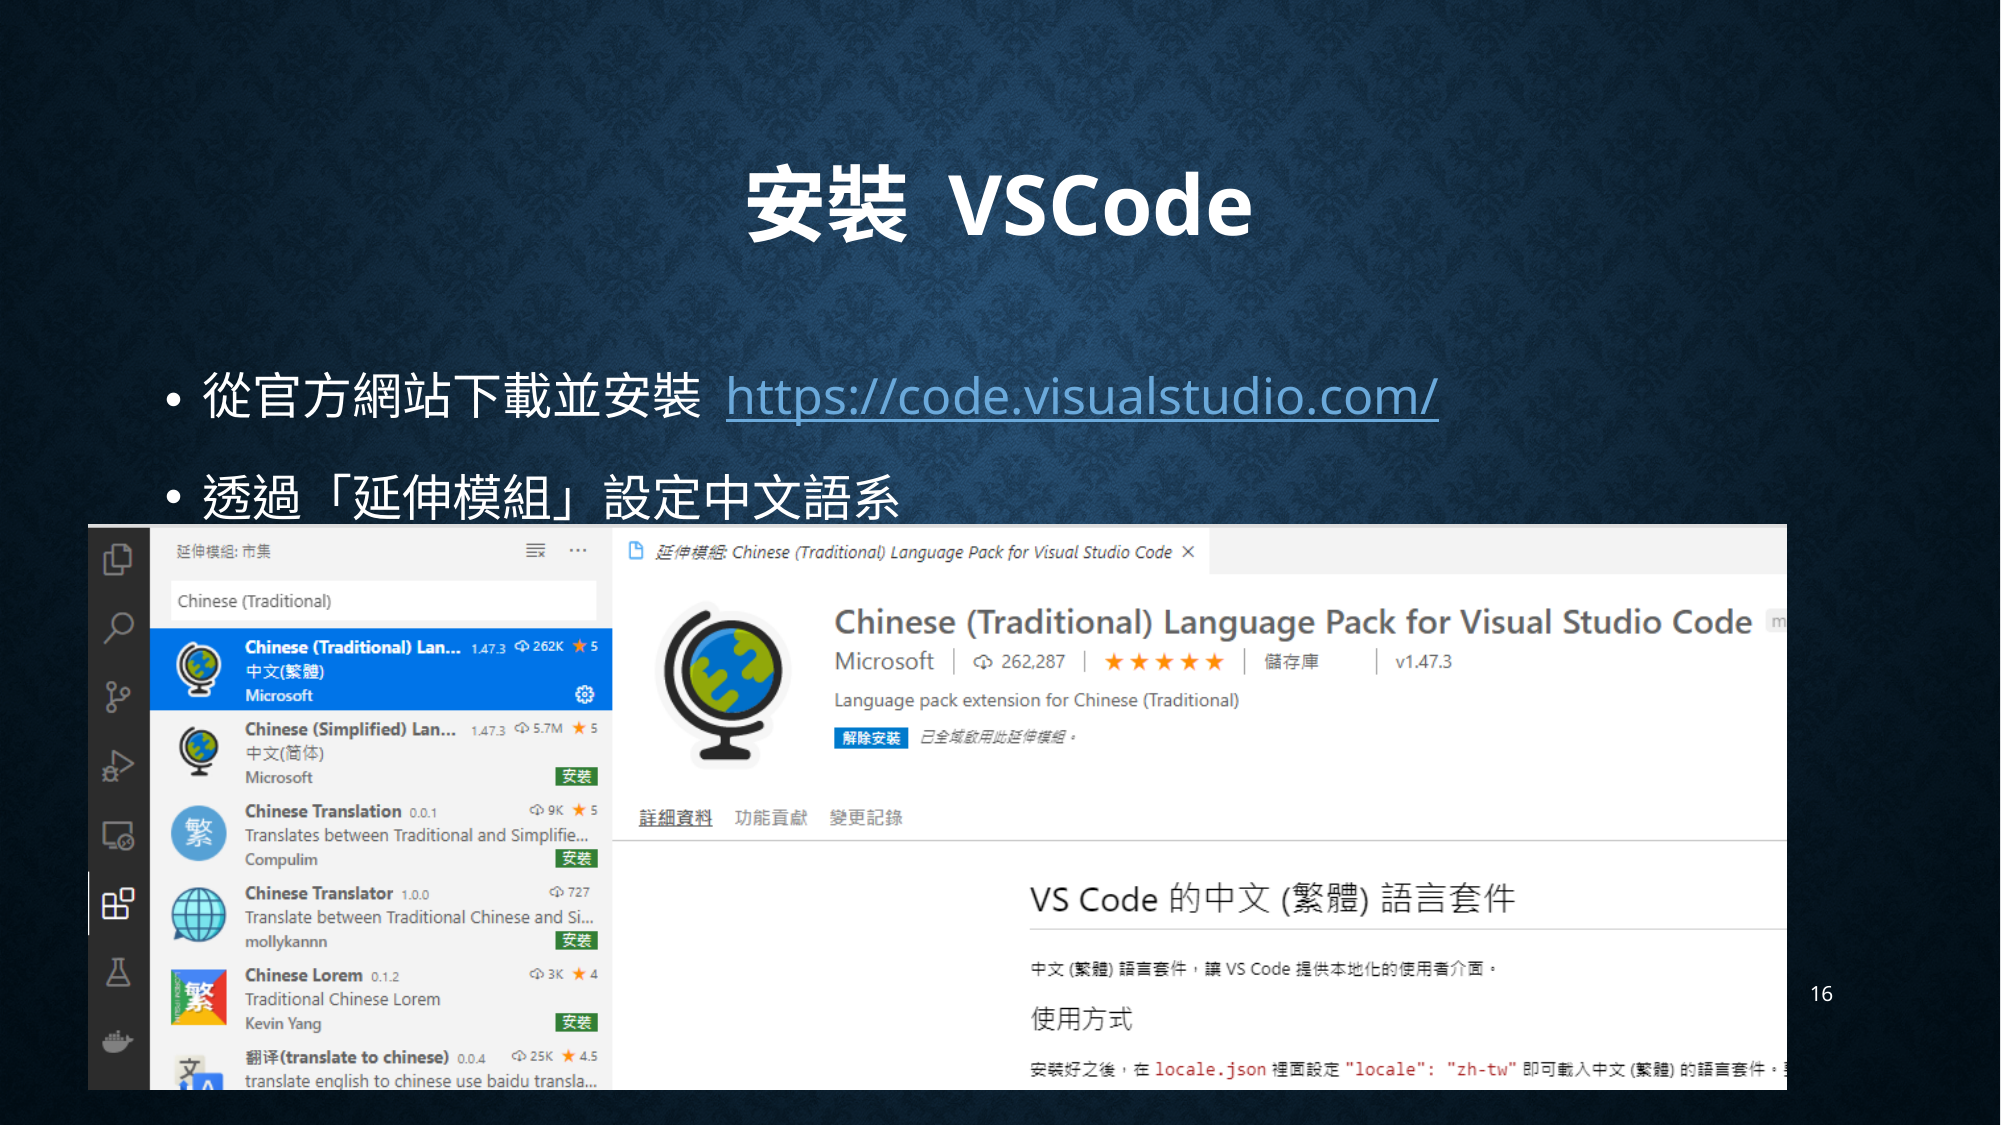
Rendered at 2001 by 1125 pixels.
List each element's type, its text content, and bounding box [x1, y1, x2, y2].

picture [87, 524, 1787, 1091]
title 安裝 VSCode [149, 99, 1849, 318]
slide_number 16 [1794, 965, 1849, 1025]
list 從官方網站下載並安裝 https://code.visualstudio.com/ 透過「延伸模組」設定中文語系 [149, 343, 1849, 950]
